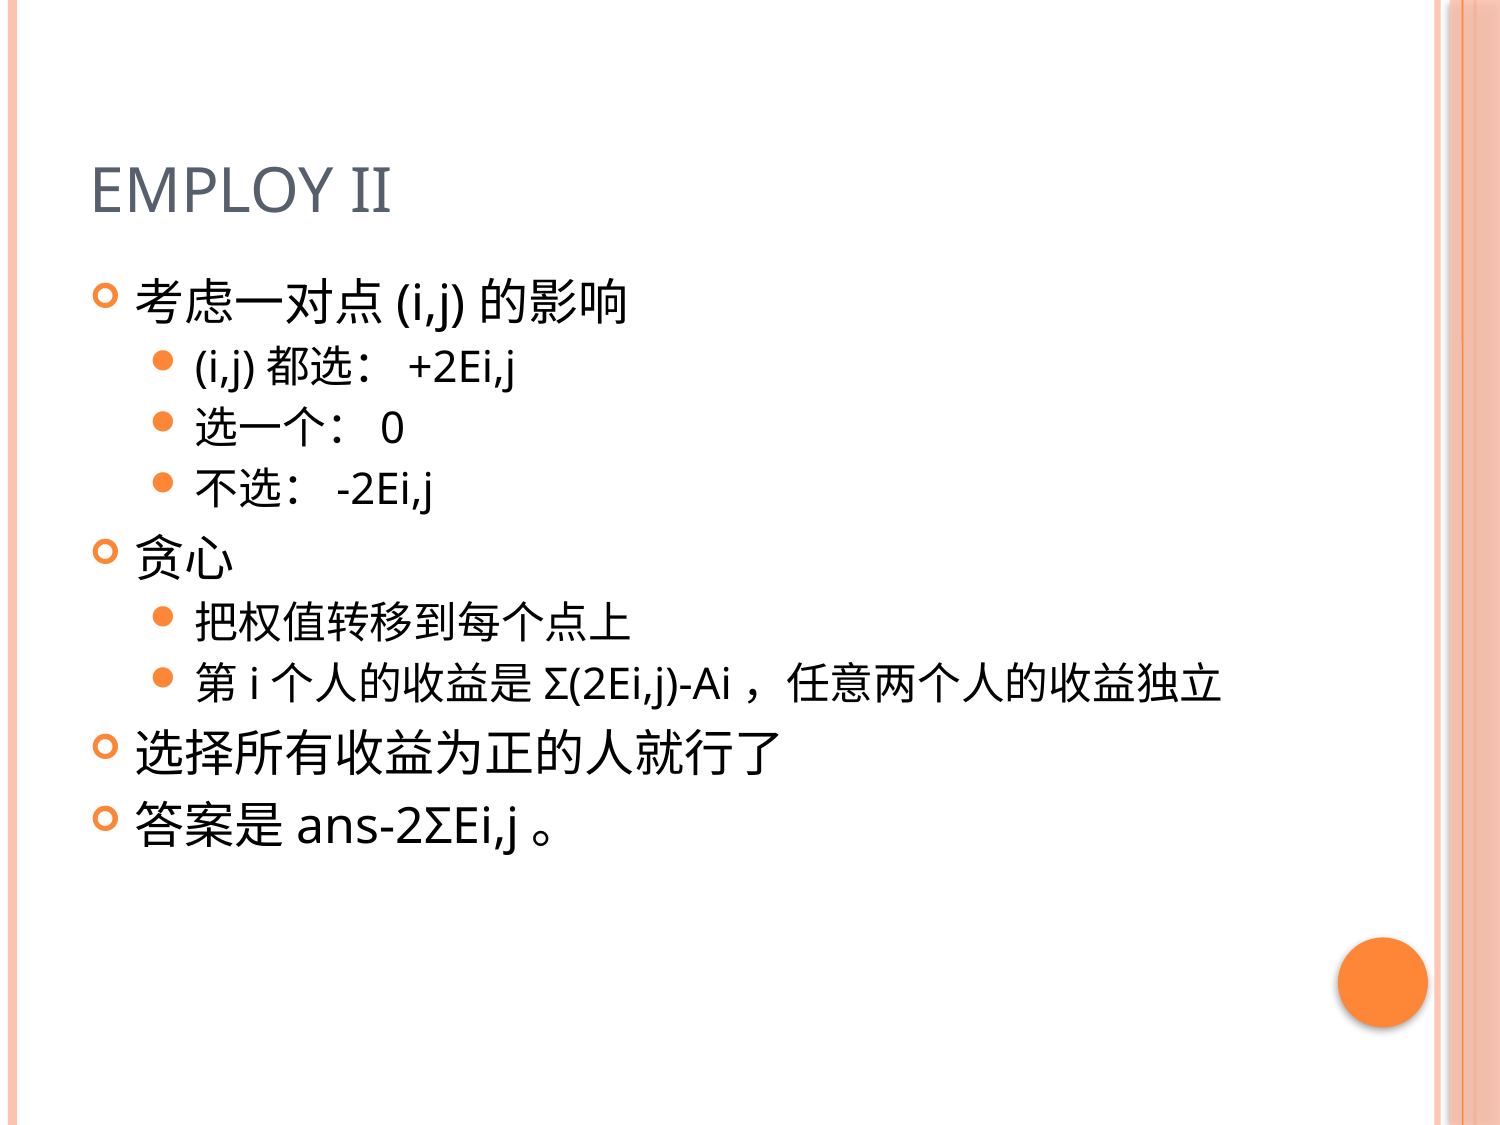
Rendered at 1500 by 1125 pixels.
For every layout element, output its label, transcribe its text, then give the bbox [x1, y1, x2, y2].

list 考虑一对点(i,j)的影响 (i,j)都选：+2Ei,j 选一个：0 不选：-2Ei,j 贪心 把权值转移到每个点上 第i个人的收益是Σ(2Ei,j)-Ai，任意两个人的收益独立 选择所有收益为正的人就行了 答案是ans-2ΣEi,j。 [75, 262, 1300, 1062]
title Employ II [75, 45, 1300, 233]
